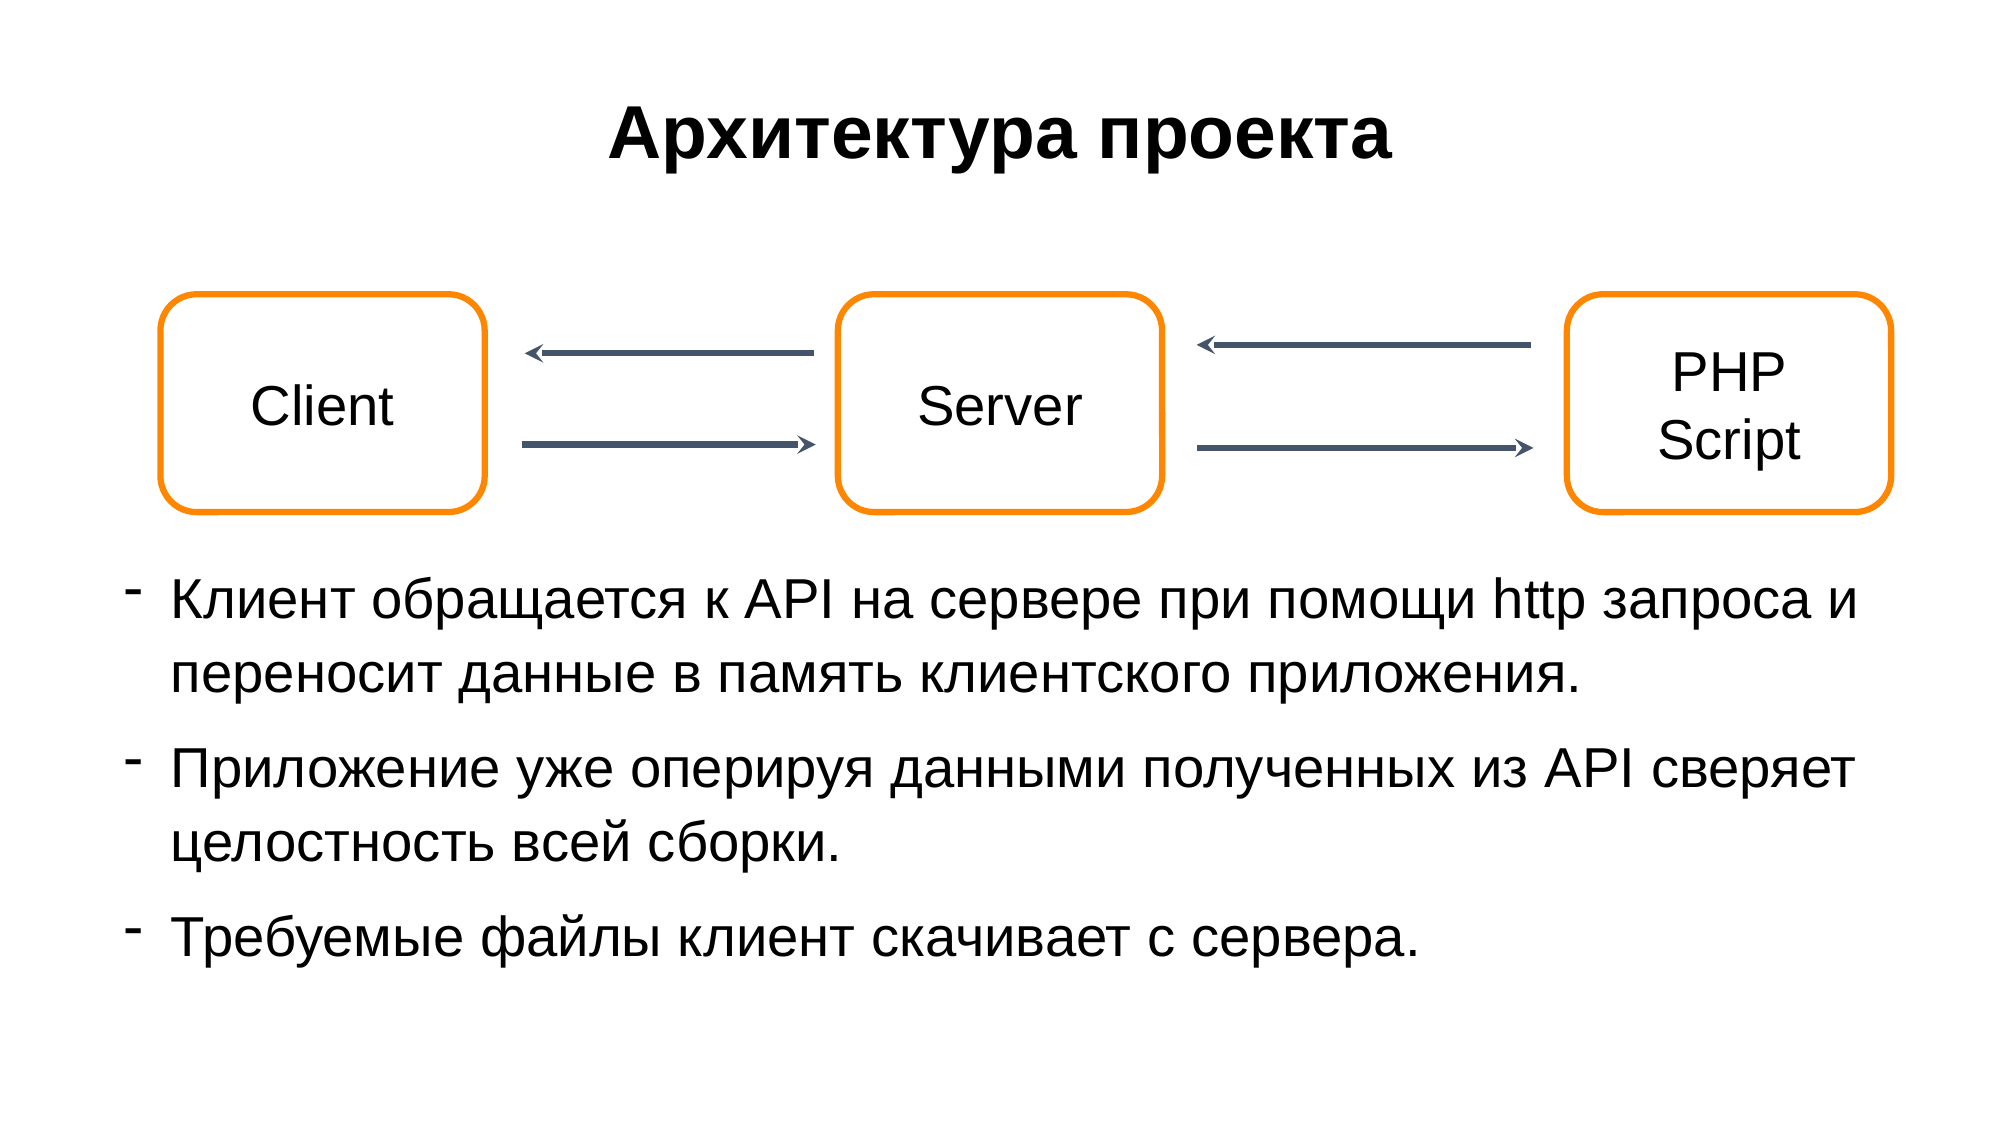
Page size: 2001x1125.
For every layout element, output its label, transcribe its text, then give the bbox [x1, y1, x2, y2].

title Архитектура проекта [108, 86, 1892, 202]
text_box Server [837, 294, 1163, 513]
text_box PHP Script [1566, 294, 1892, 513]
text_box Client [160, 294, 485, 513]
list Клиент обращается к API на сервере при помощи http запроса и переносит данные в память клиентского приложения. Приложение уже оперируя данными полученных из API сверяет целостность всей сборки. Требуемые файлы клиент скачивает с сервера. [109, 547, 1892, 1010]
